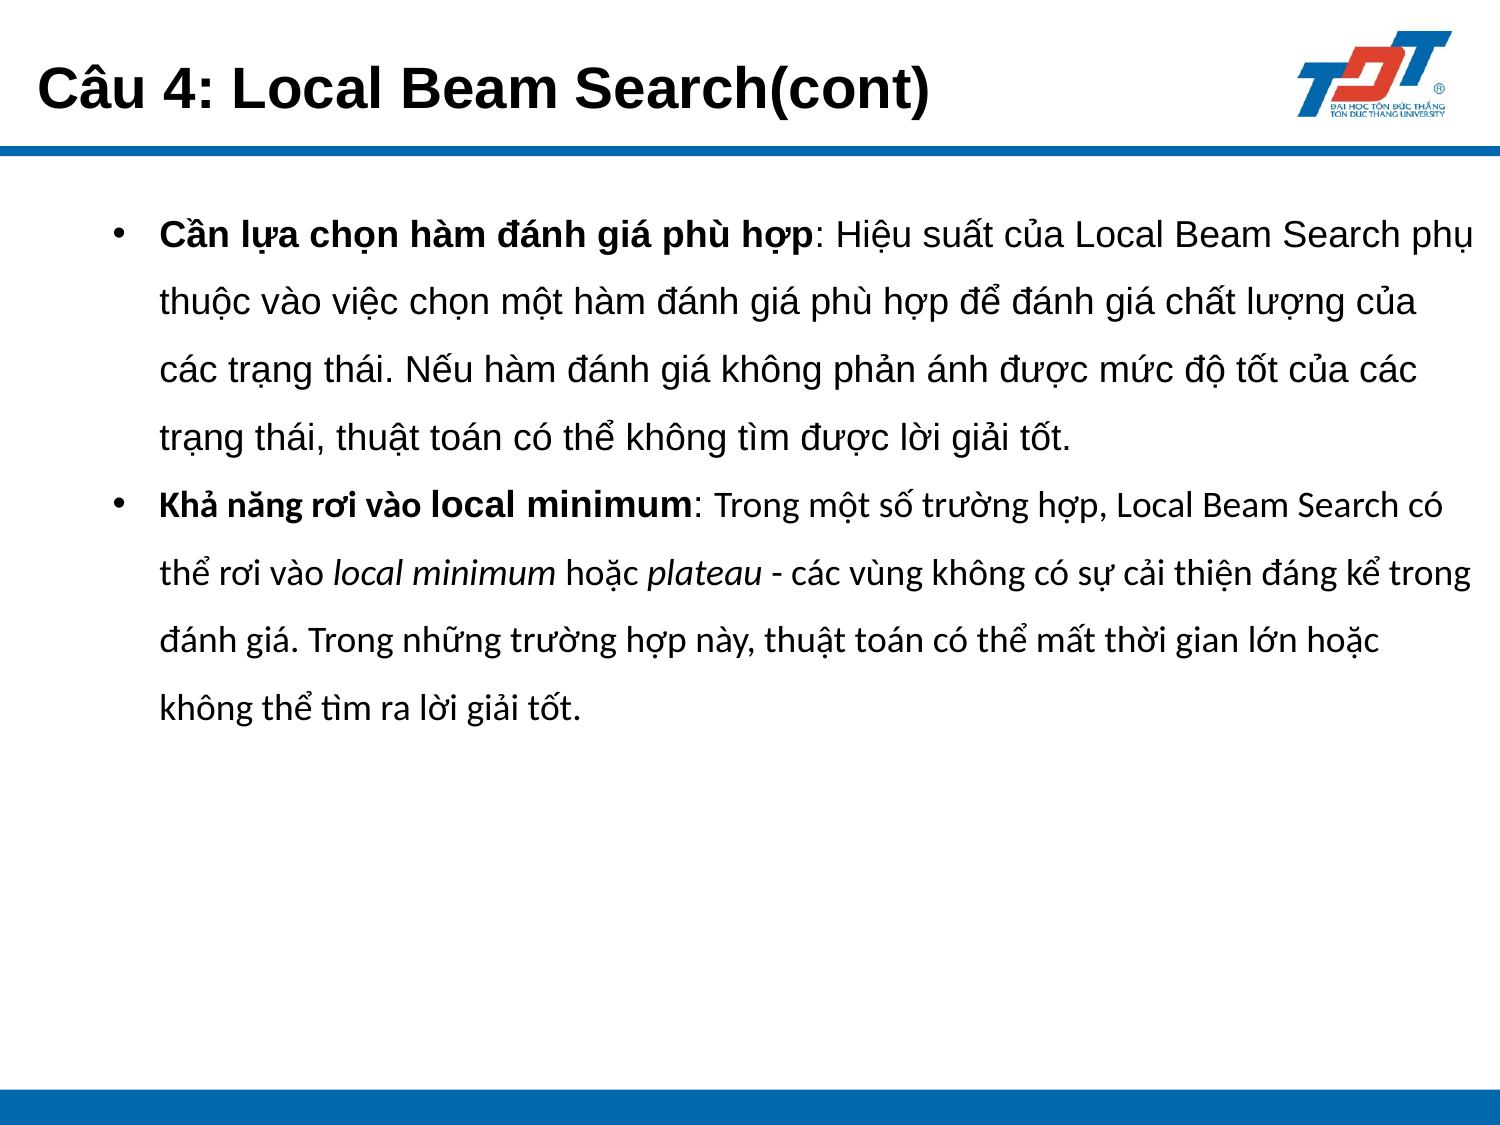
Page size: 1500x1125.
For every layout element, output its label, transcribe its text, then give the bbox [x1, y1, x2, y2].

picture [1297, 31, 1452, 117]
list Cần lựa chọn hàm đánh giá phù hợp: Hiệu suất của Local Beam Search phụ thuộc vào việc chọn một hàm đánh giá phù hợp để đánh giá chất lượng của các trạng thái. Nếu hàm đánh giá không phản ánh được mức độ tốt của các trạng thái, thuật toán có thể không tìm được lời giải tốt. Khả năng rơi vào local minimum: Trong một số trường hợp, Local Beam Search có thể rơi vào local minimum hoặc plateau - các vùng không có sự cải thiện đáng kể trong đánh giá. Trong những trường hợp này, thuật toán có thể mất thời gian lớn hoặc không thể tìm ra lời giải tốt. [37, 187, 1475, 801]
title Câu 4: Local Beam Search(cont) [37, 50, 1243, 121]
